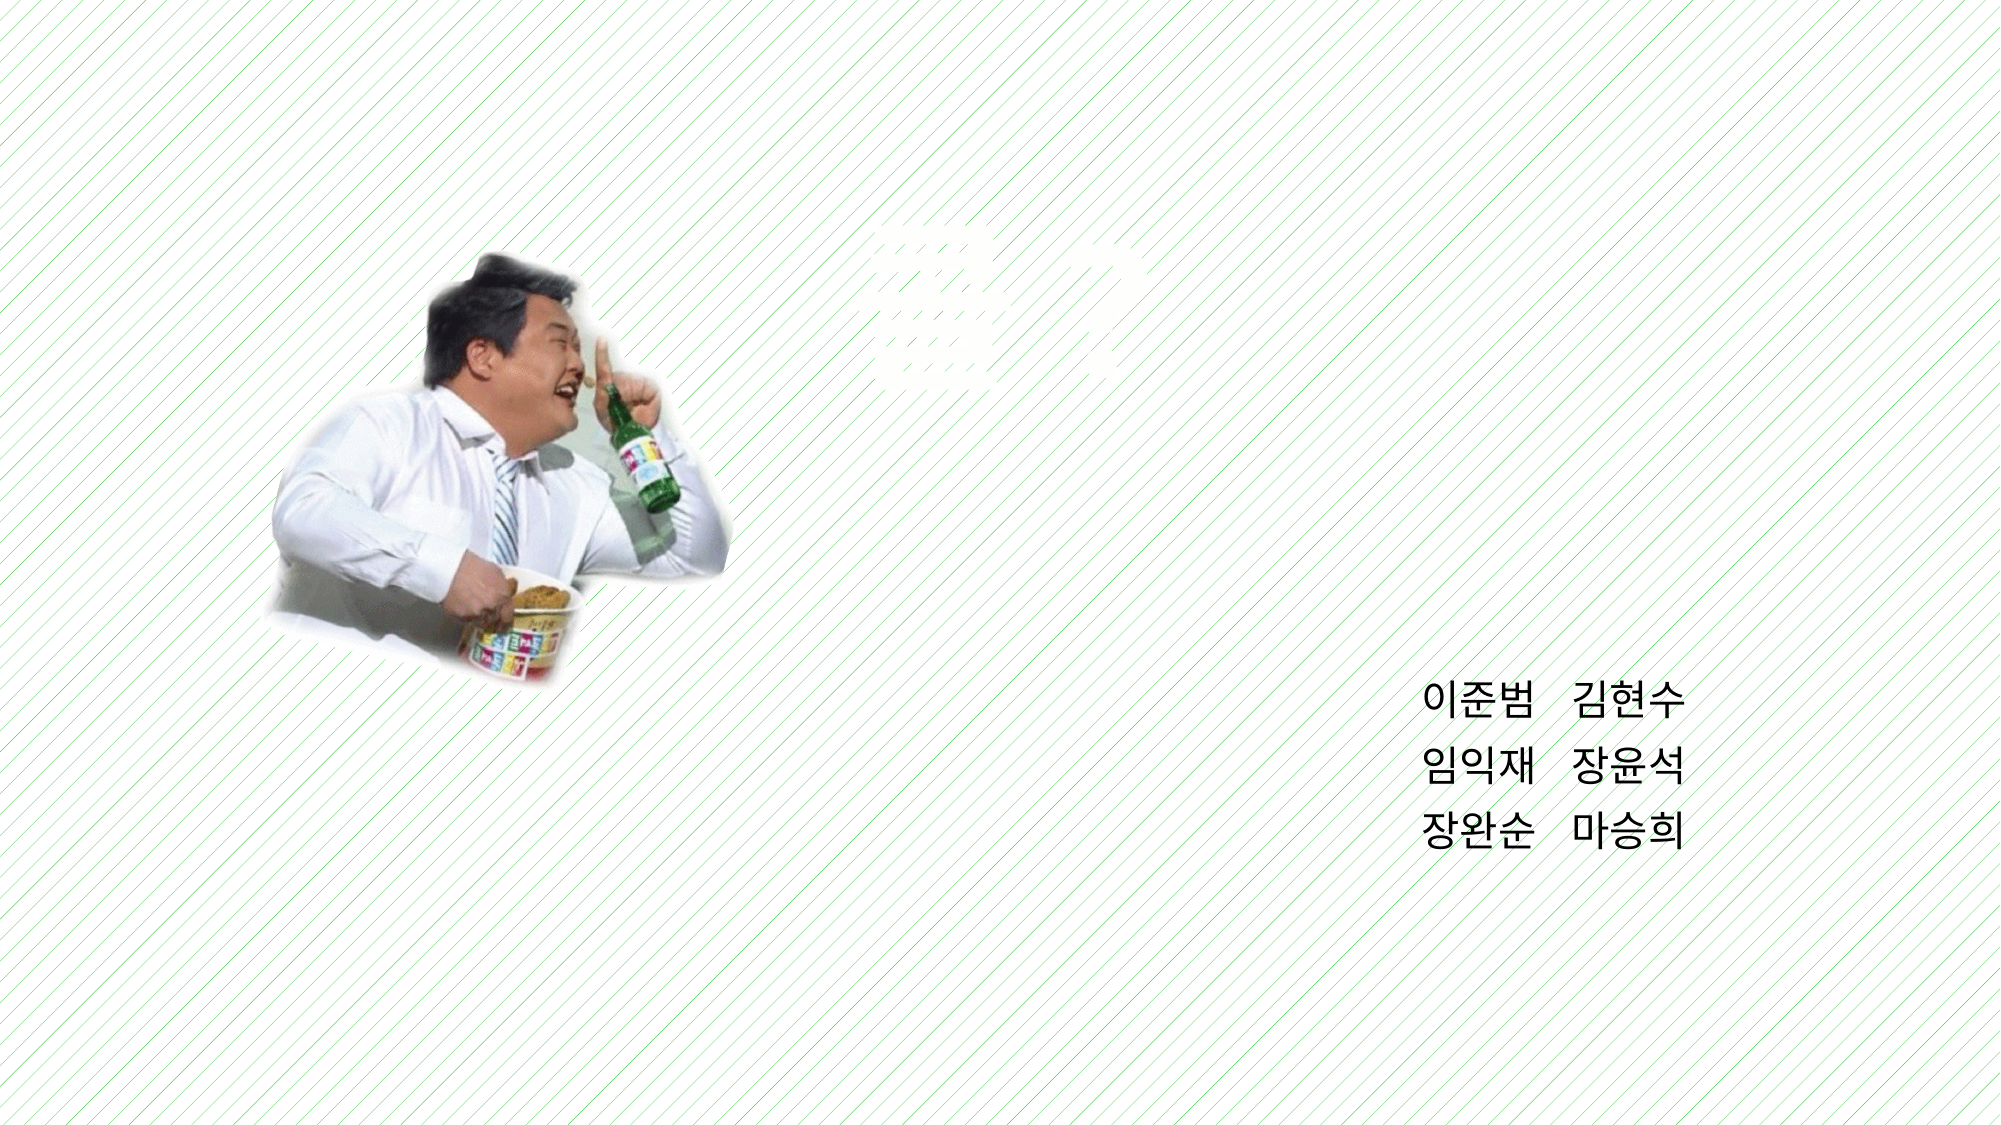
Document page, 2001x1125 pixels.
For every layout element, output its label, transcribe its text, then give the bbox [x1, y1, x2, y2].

text_box 콜? [251, 207, 1752, 427]
text_box 이준범 김현수 임익재 장윤석 장완순 마승희 [1366, 671, 1737, 930]
picture [241, 209, 787, 749]
text_box [1062, 298, 1830, 1013]
